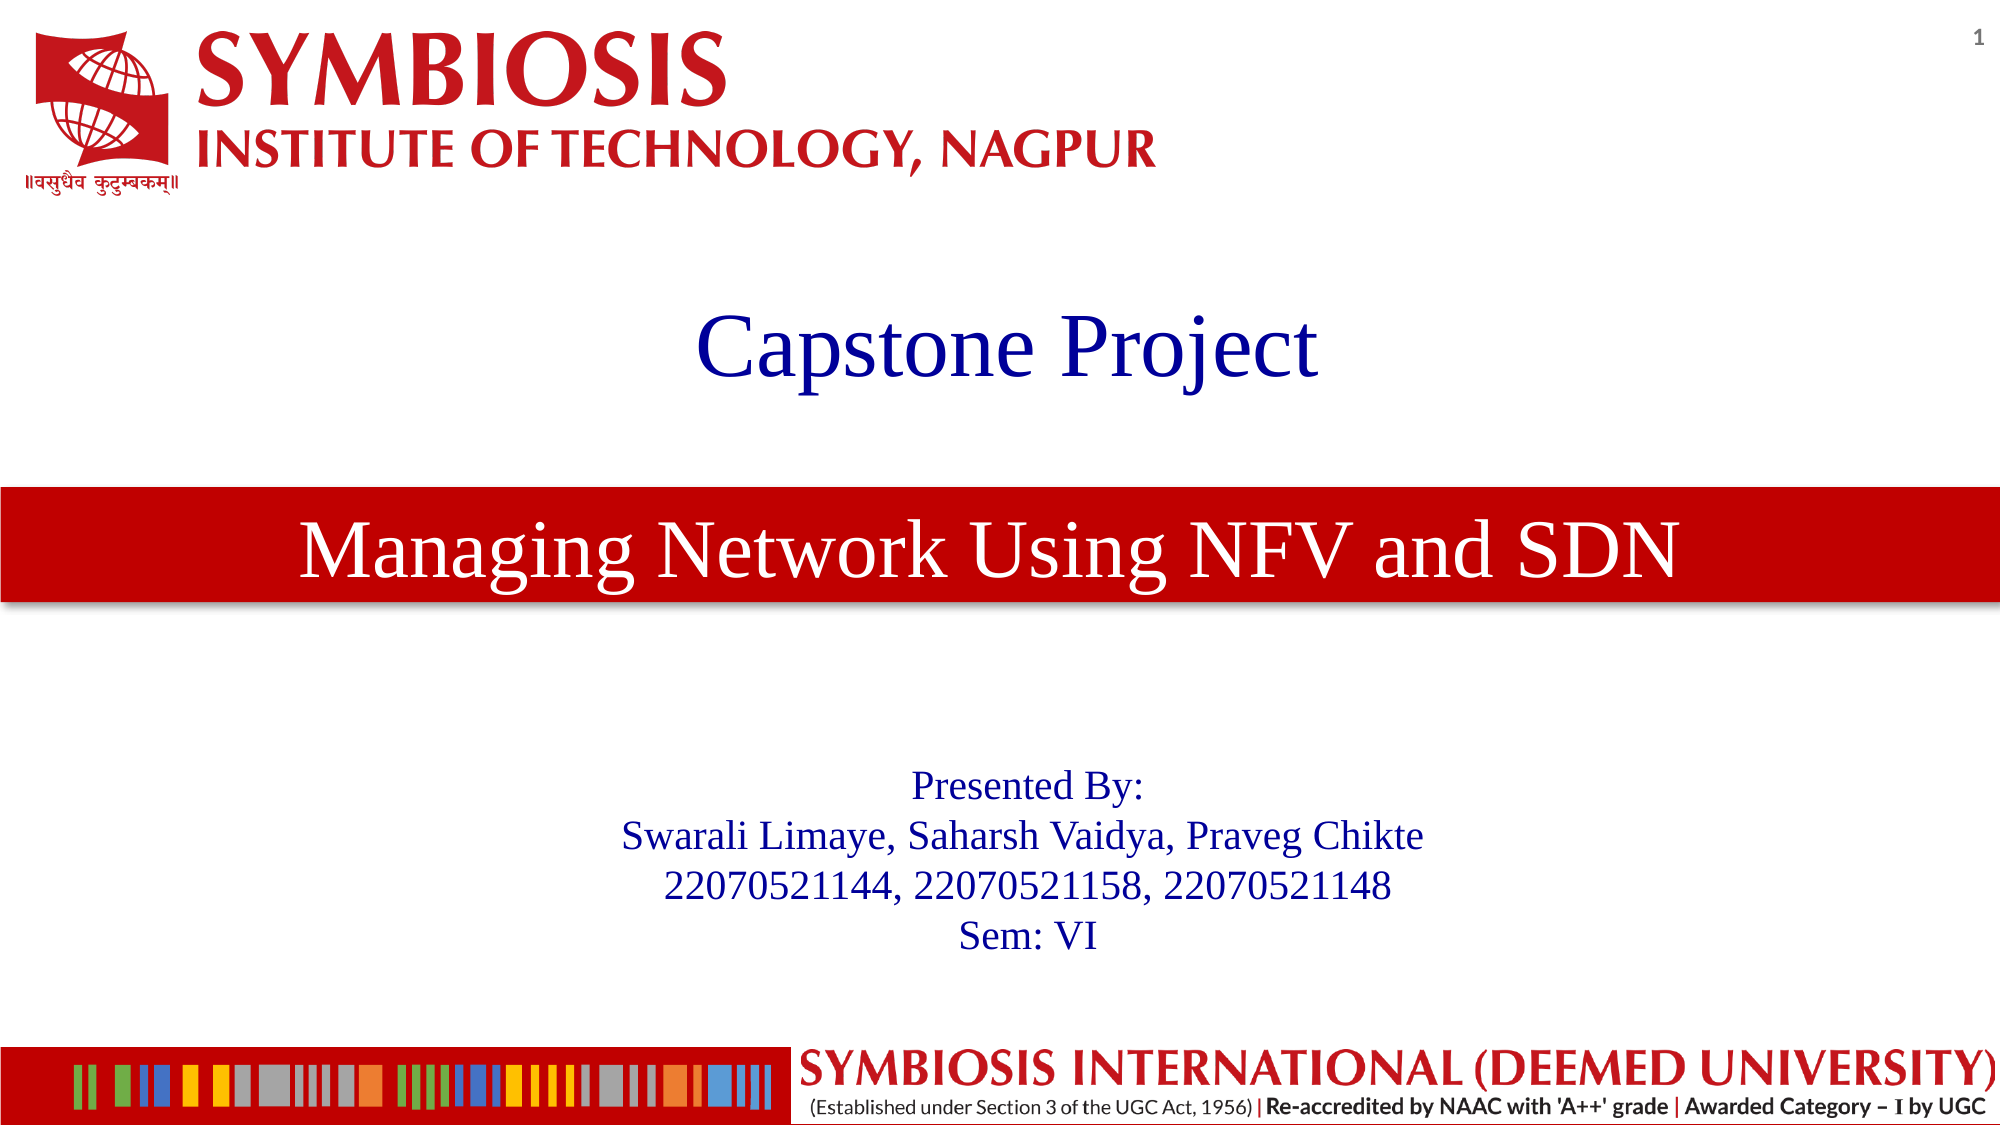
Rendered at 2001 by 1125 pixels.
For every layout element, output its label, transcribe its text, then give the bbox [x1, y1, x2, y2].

slide_number ‹#› [1550, 5, 2000, 66]
picture [26, 30, 1156, 196]
text_box Capstone Project [213, 277, 1803, 403]
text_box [791, 1046, 2000, 1124]
text_box Presented By: Swarali Limaye, Saharsh Vaidya, Praveg Chikte 22070521144, 22070521158, 22070521148 Sem: VI [504, 750, 1553, 966]
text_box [0, 1046, 790, 1125]
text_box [73, 1064, 771, 1110]
text_box Managing Network Using NFV and SDN [0, 487, 2000, 603]
